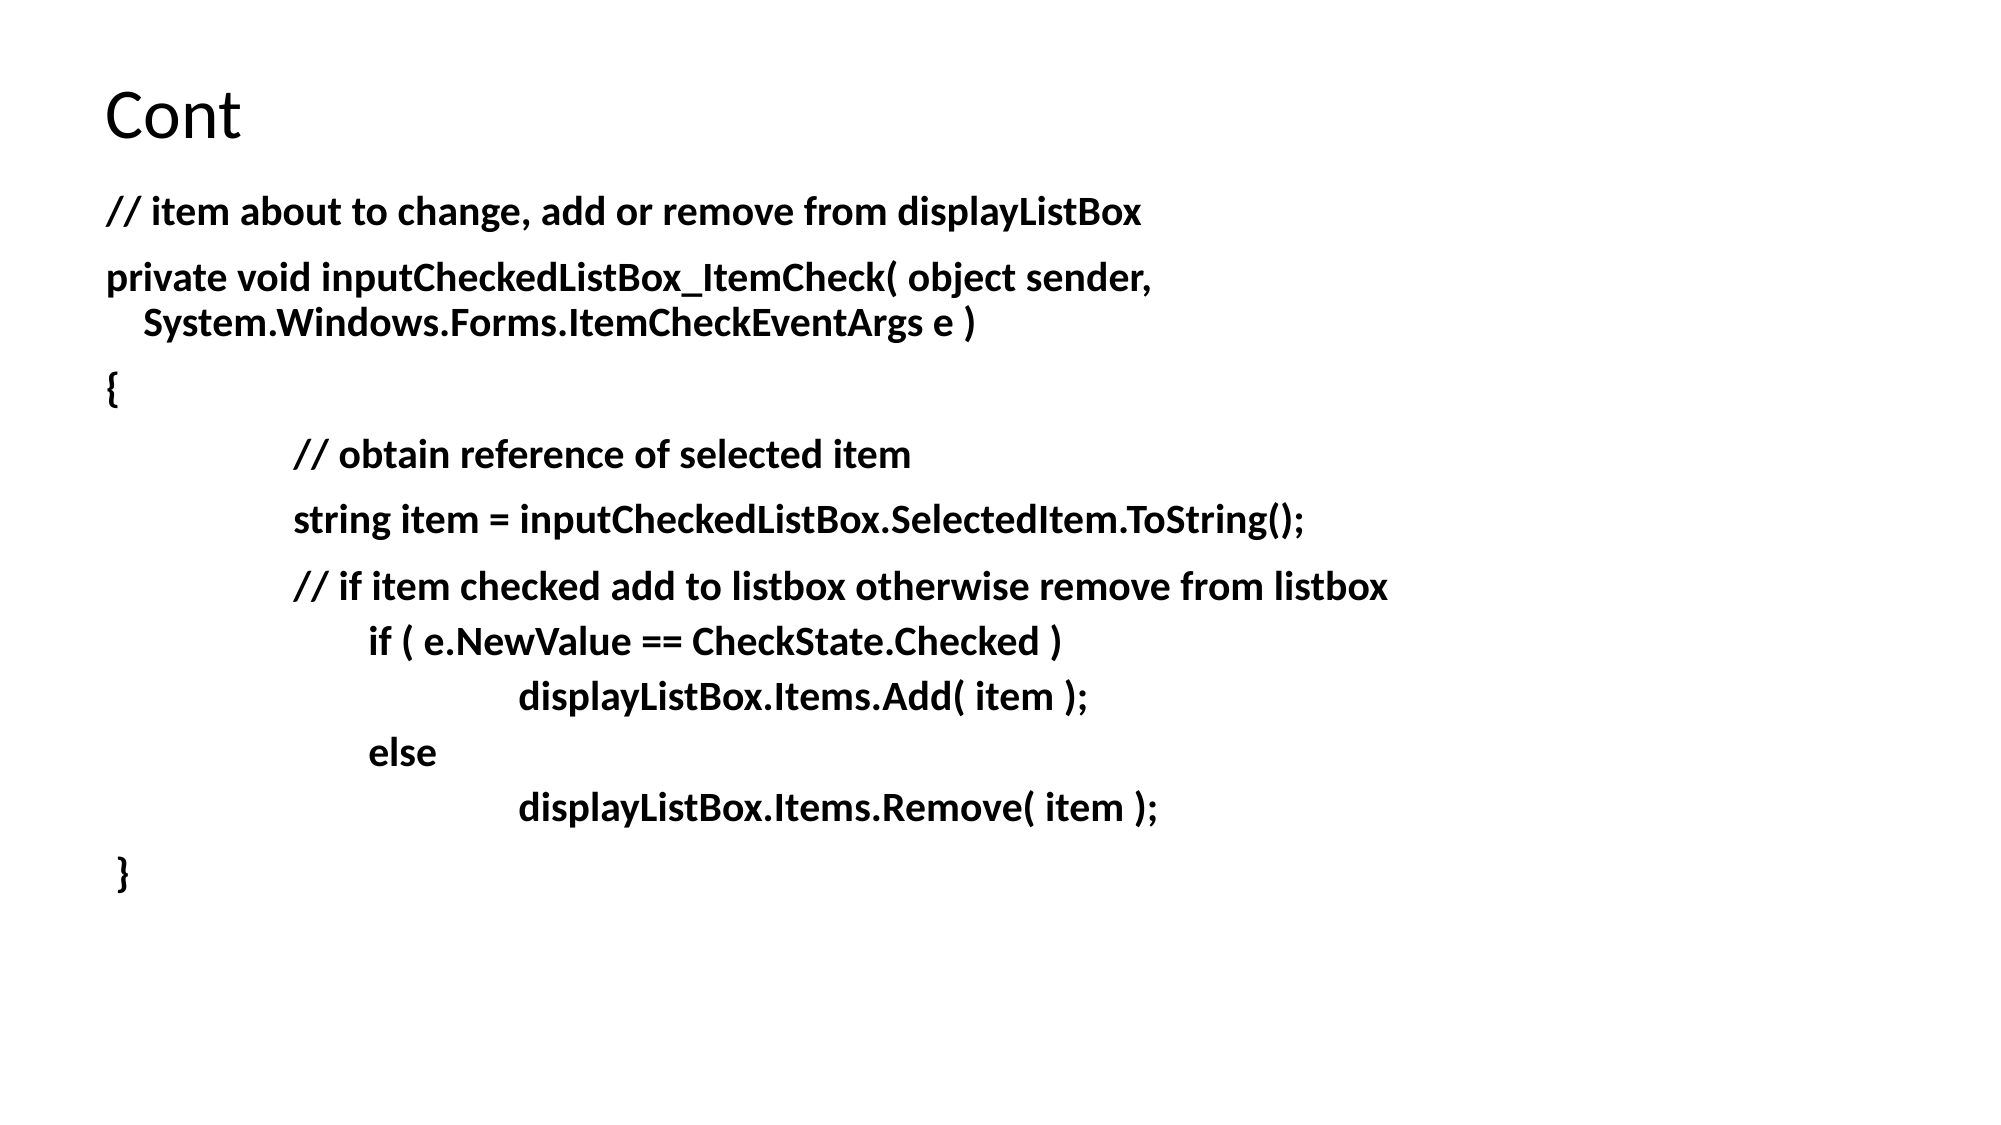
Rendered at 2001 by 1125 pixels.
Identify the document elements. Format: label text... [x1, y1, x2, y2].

title Cont [90, 69, 1441, 162]
list // item about to change, add or remove from displayListBox private void inputCheckedListBox_ItemCheck( object sender, System.Windows.Forms.ItemCheckEventArgs e ) { // obtain reference of selected item string item = inputCheckedListBox.SelectedItem.ToString(); // if item checked add to listbox otherwise remove from listbox if ( e.NewValue == CheckState.Checked ) displayListBox.Items.Add( item ); else displayListBox.Items.Remove( item ); } [90, 181, 1887, 1062]
